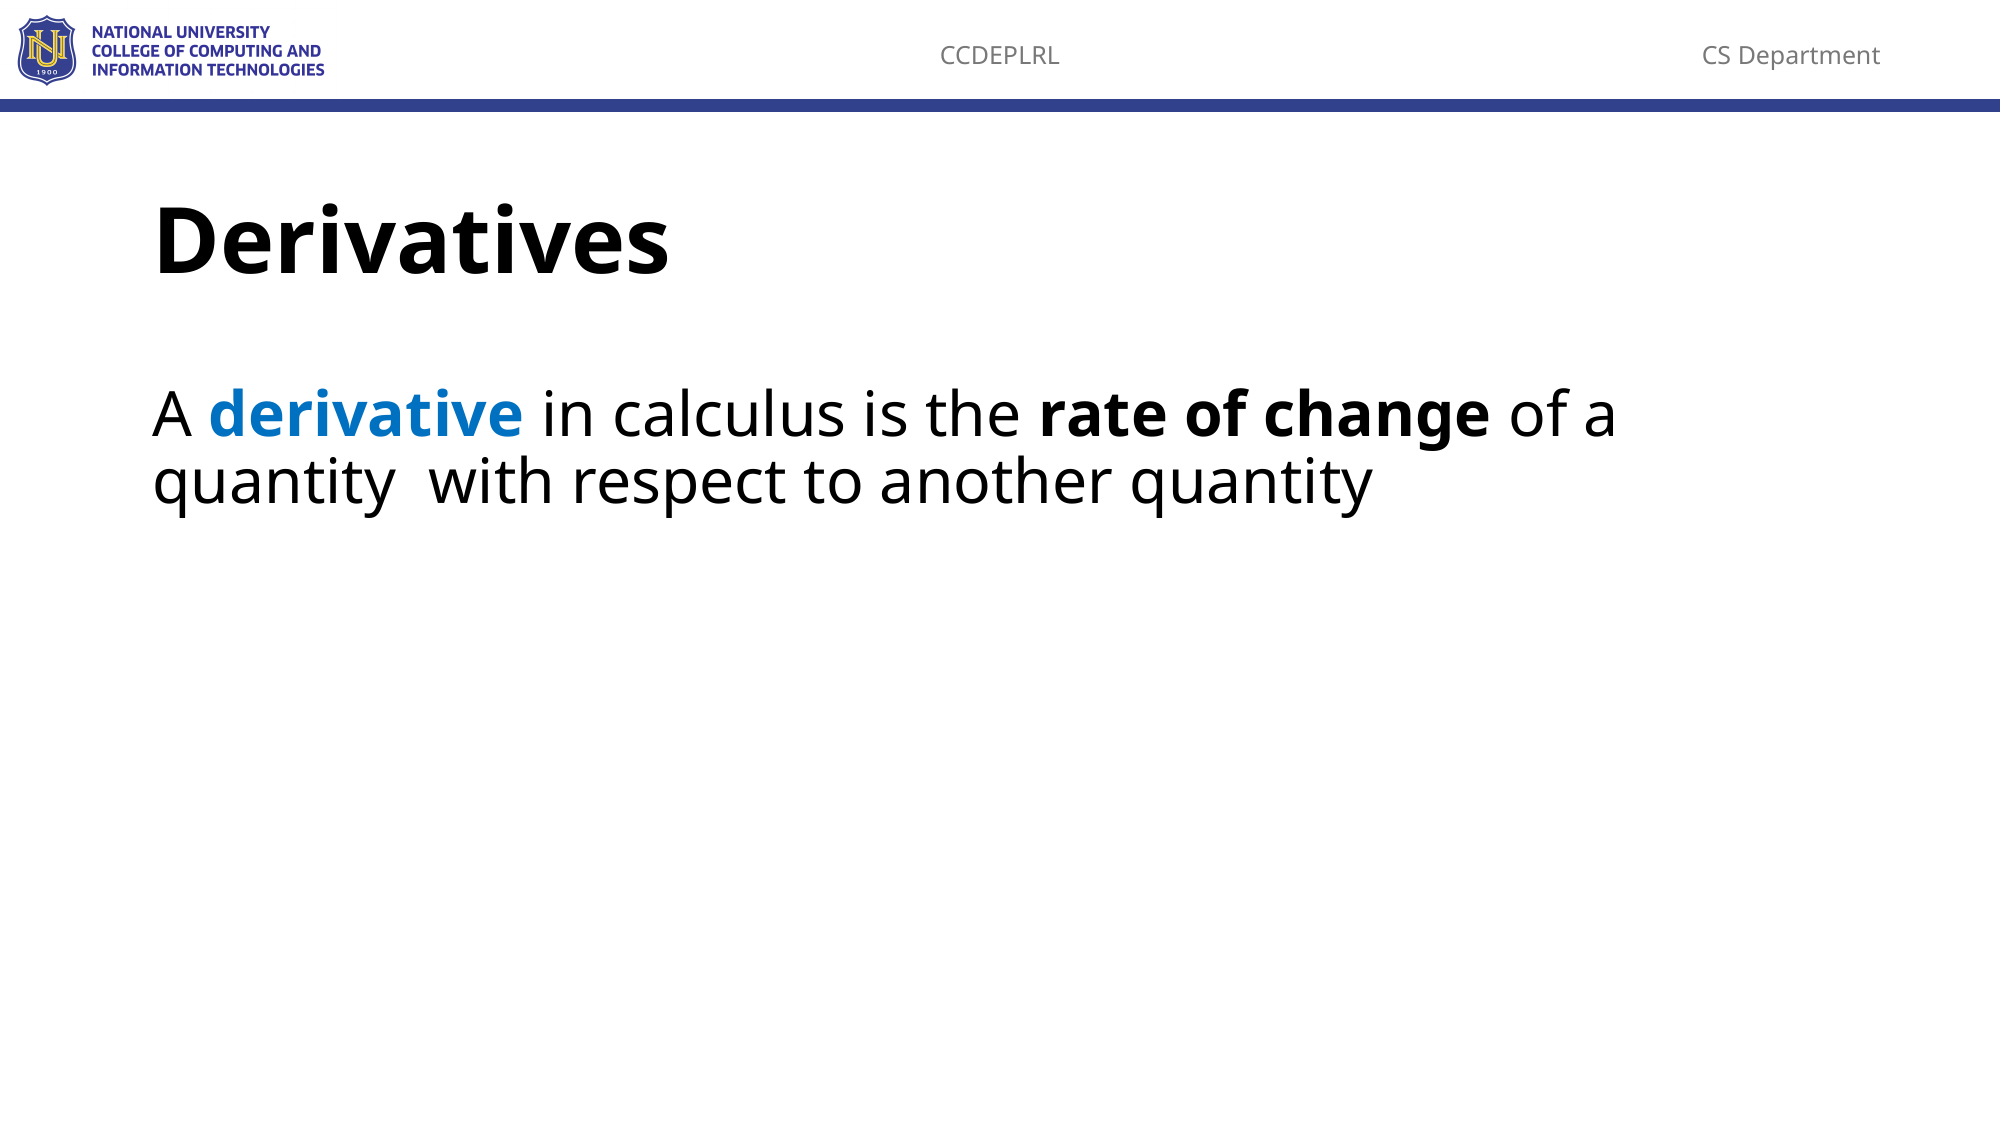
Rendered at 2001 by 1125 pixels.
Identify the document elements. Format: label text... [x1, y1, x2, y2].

picture [0, 0, 337, 99]
title Derivatives [137, 135, 1863, 353]
